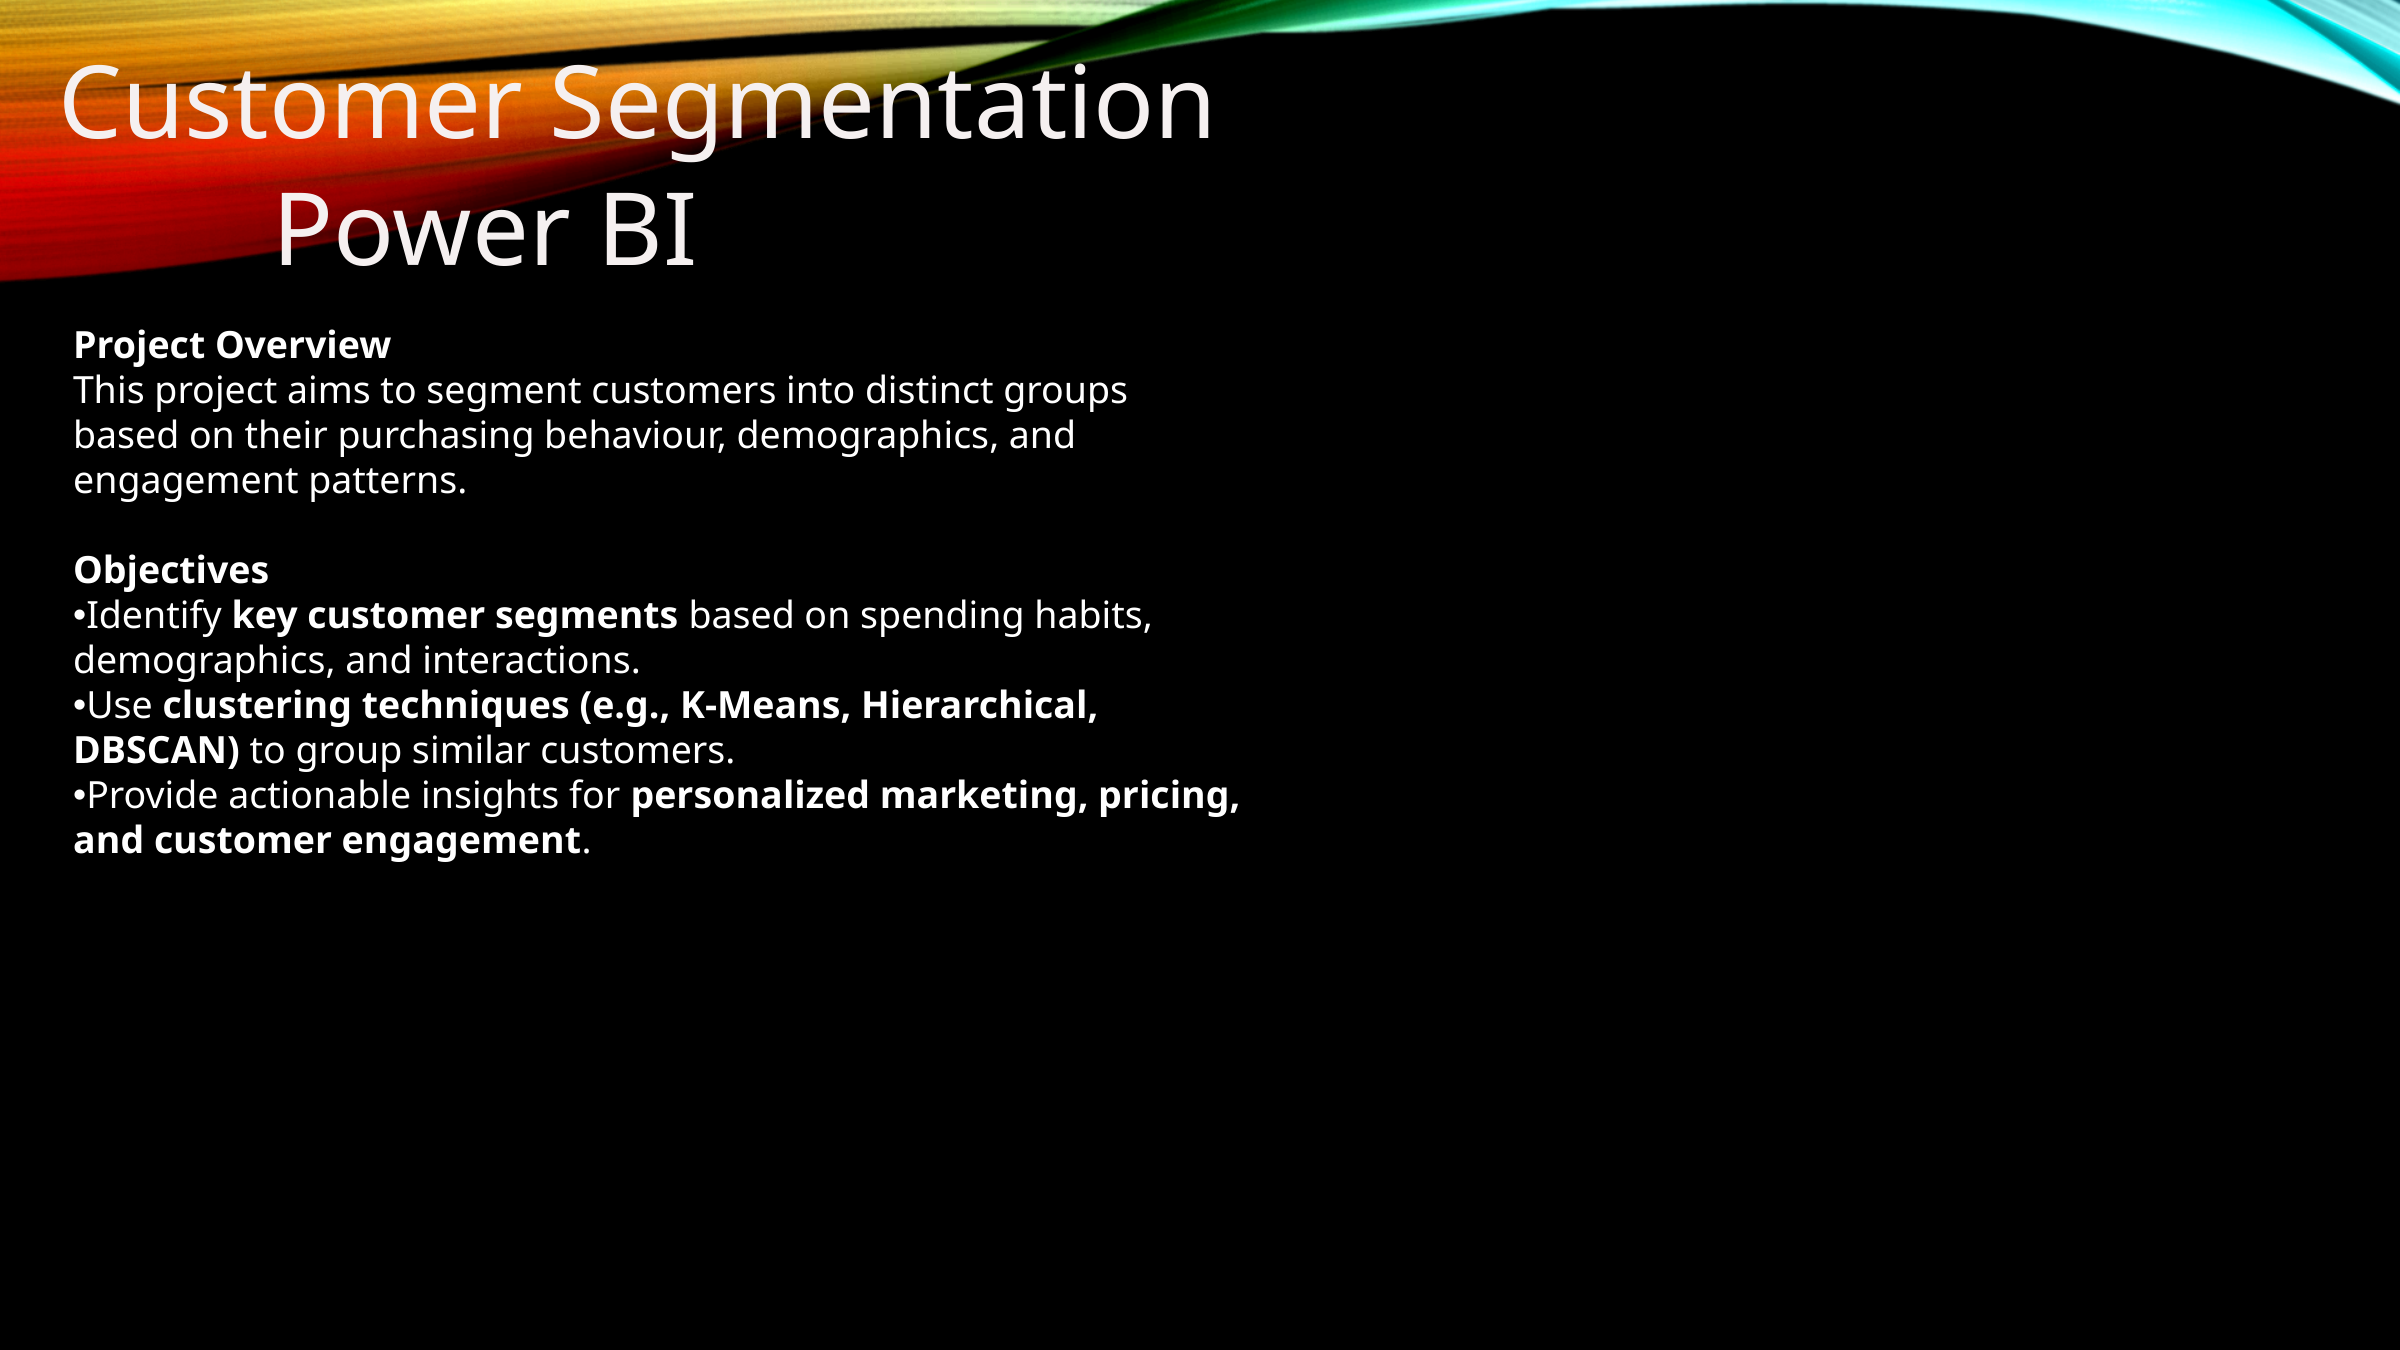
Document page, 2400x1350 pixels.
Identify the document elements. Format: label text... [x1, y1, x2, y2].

picture [0, 0, 2400, 284]
text_box Objectives Identify key customer segments based on spending habits, demographics, and interactions. Use clustering techniques (e.g., K-Means, Hierarchical, DBSCAN) to group similar customers. Provide actionable insights for personalized marketing, pricing, and customer engagement. [58, 539, 1260, 869]
text_box Project Overview This project aims to segment customers into distinct groups based on their purchasing behaviour, demographics, and engagement patterns. [58, 314, 1260, 509]
text_box Power BI [272, 159, 1941, 286]
text_box Customer Segmentation [58, 33, 1726, 160]
